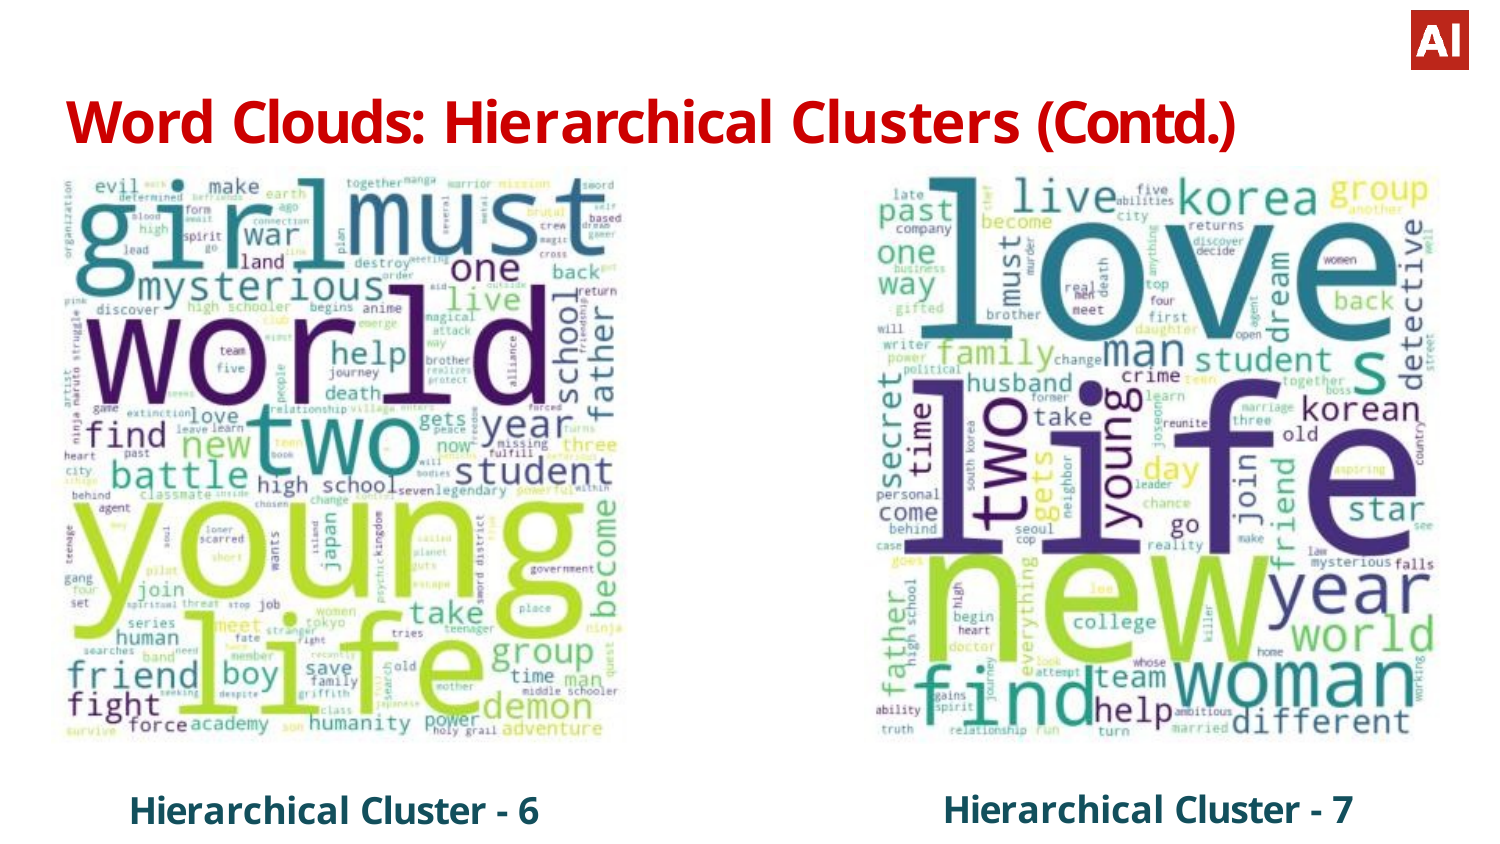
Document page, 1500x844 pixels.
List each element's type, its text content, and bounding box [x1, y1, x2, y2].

text_box Hierarchical Cluster - 7 [940, 783, 1392, 831]
picture [50, 166, 628, 744]
title Word Clouds: Hierarchical Clusters (Contd.) [64, 83, 1392, 227]
picture [864, 166, 1442, 744]
text_box Hierarchical Cluster - 6 [126, 785, 579, 833]
picture [1411, 10, 1469, 70]
